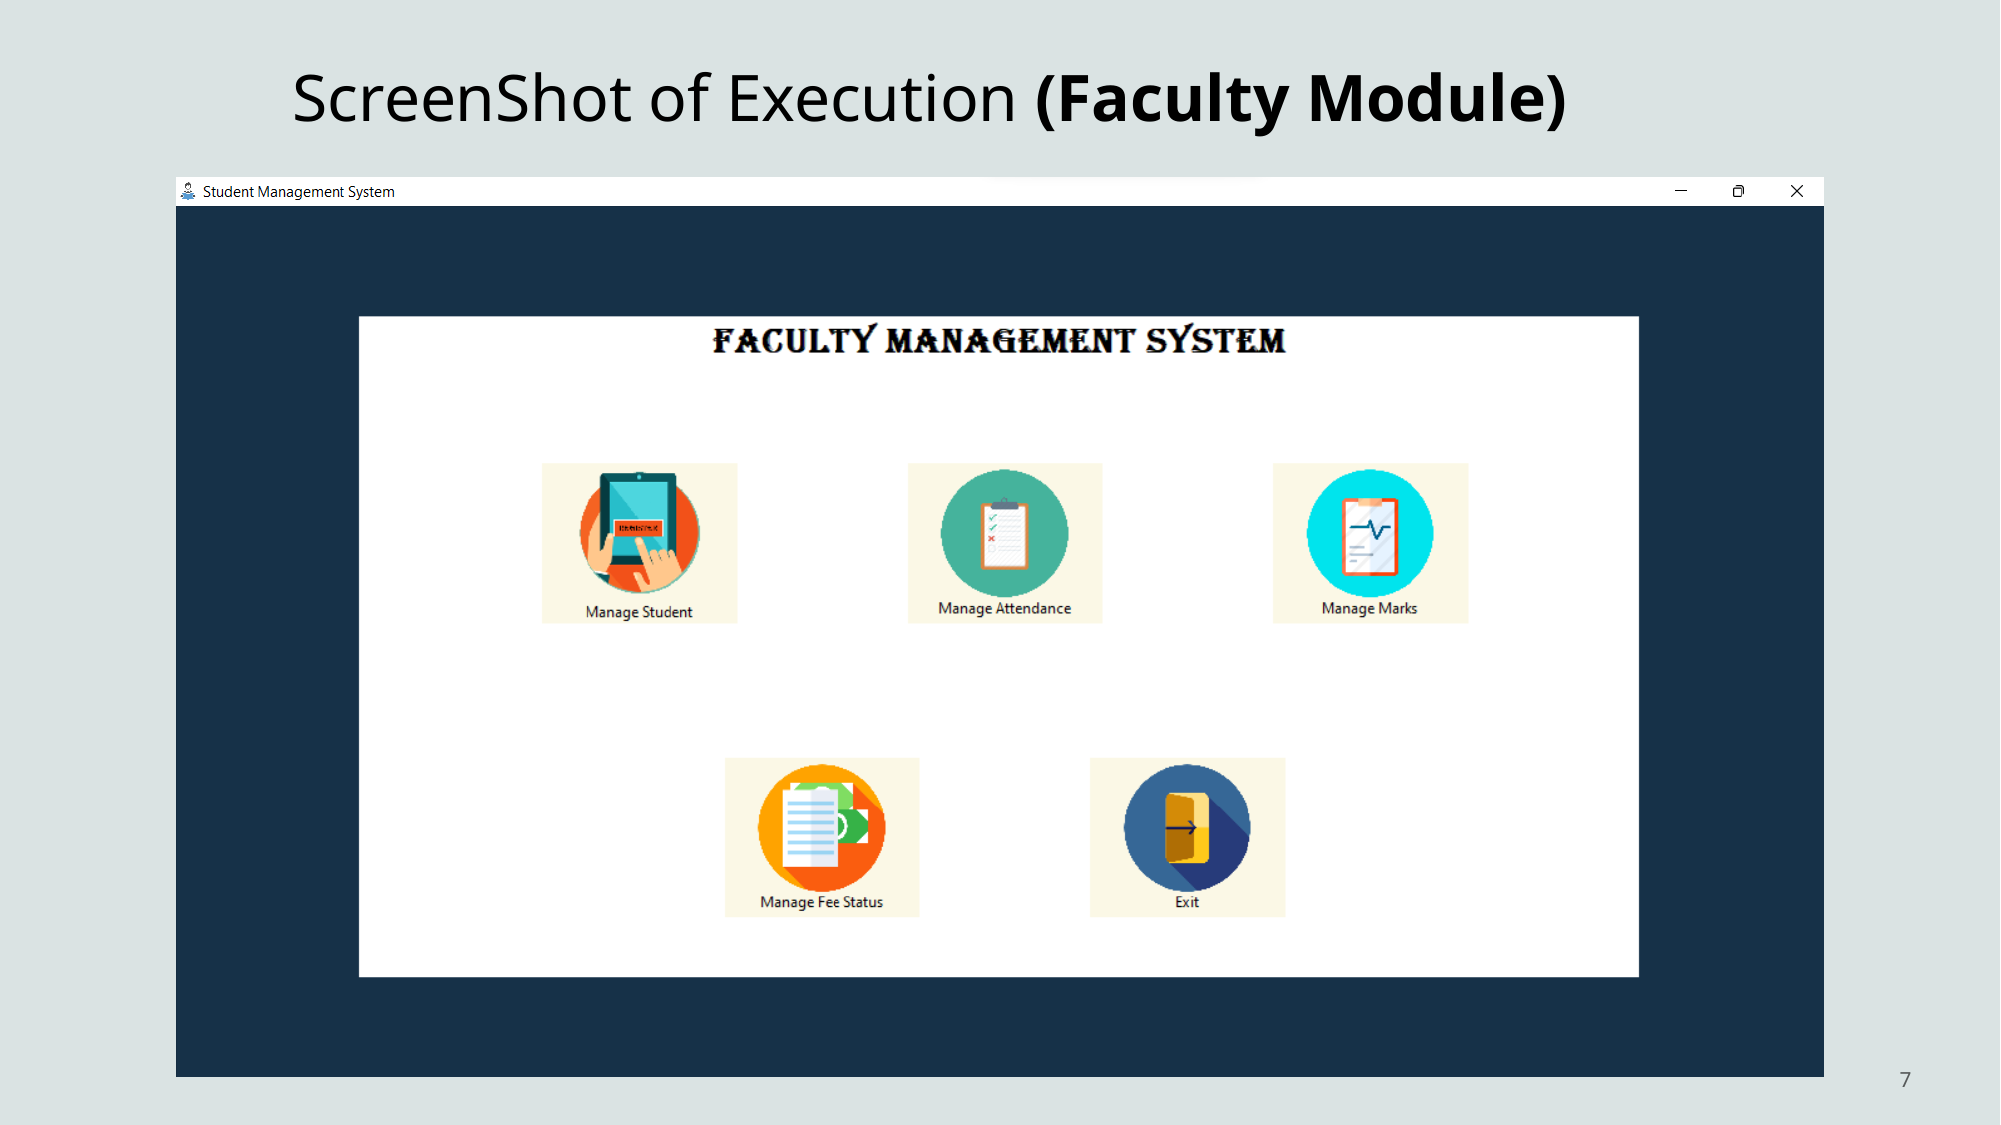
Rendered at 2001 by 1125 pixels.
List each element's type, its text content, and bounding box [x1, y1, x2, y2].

slide_number 7 [1637, 1042, 1927, 1119]
picture [176, 177, 1824, 1077]
title ScreenShot of Execution (Faculty Module) [162, 48, 1838, 142]
